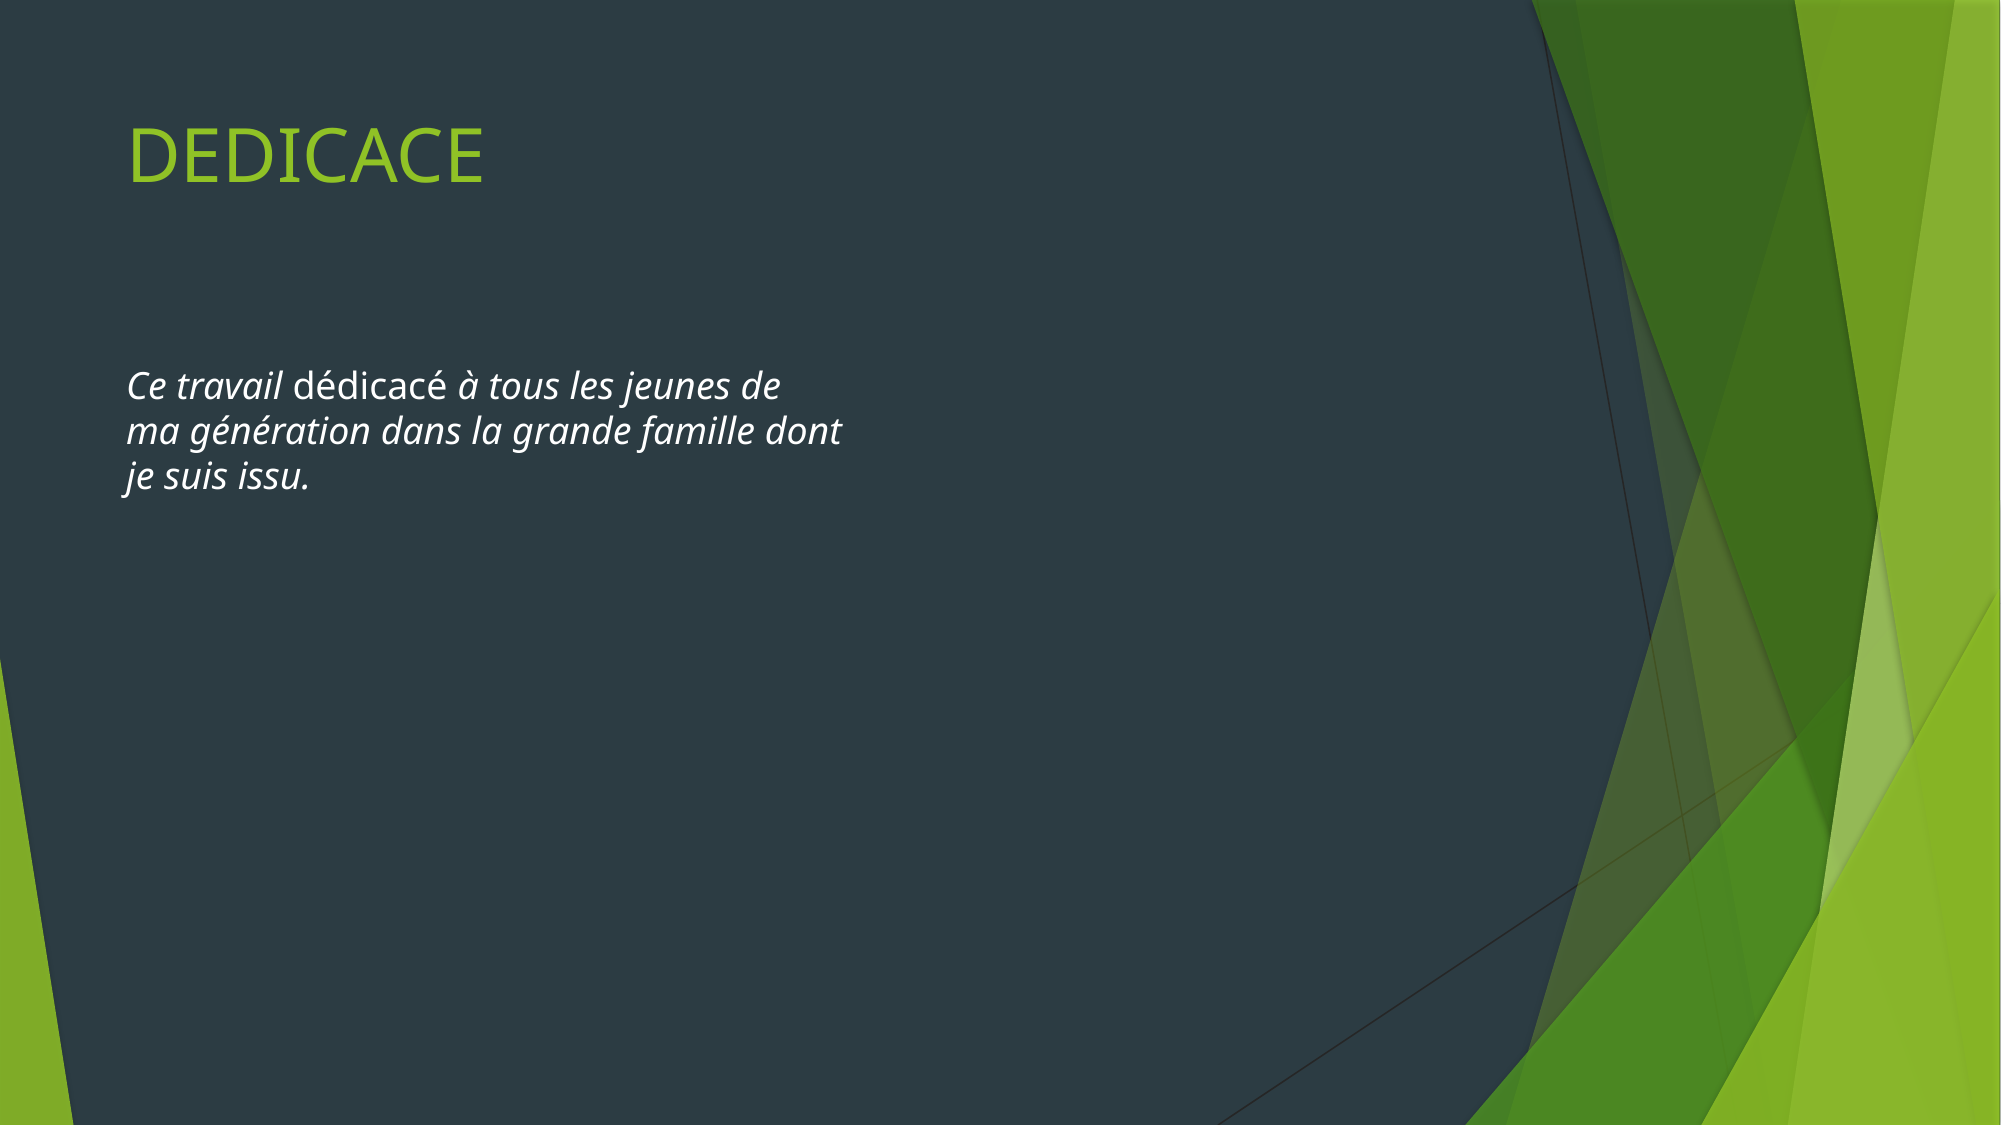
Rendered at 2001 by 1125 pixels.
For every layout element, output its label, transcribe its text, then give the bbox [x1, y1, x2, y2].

list Ce travail dédicacé à tous les jeunes de ma génération dans la grande famille dont je suis issu. [111, 354, 1522, 992]
title DEDICACE [111, 99, 1522, 317]
